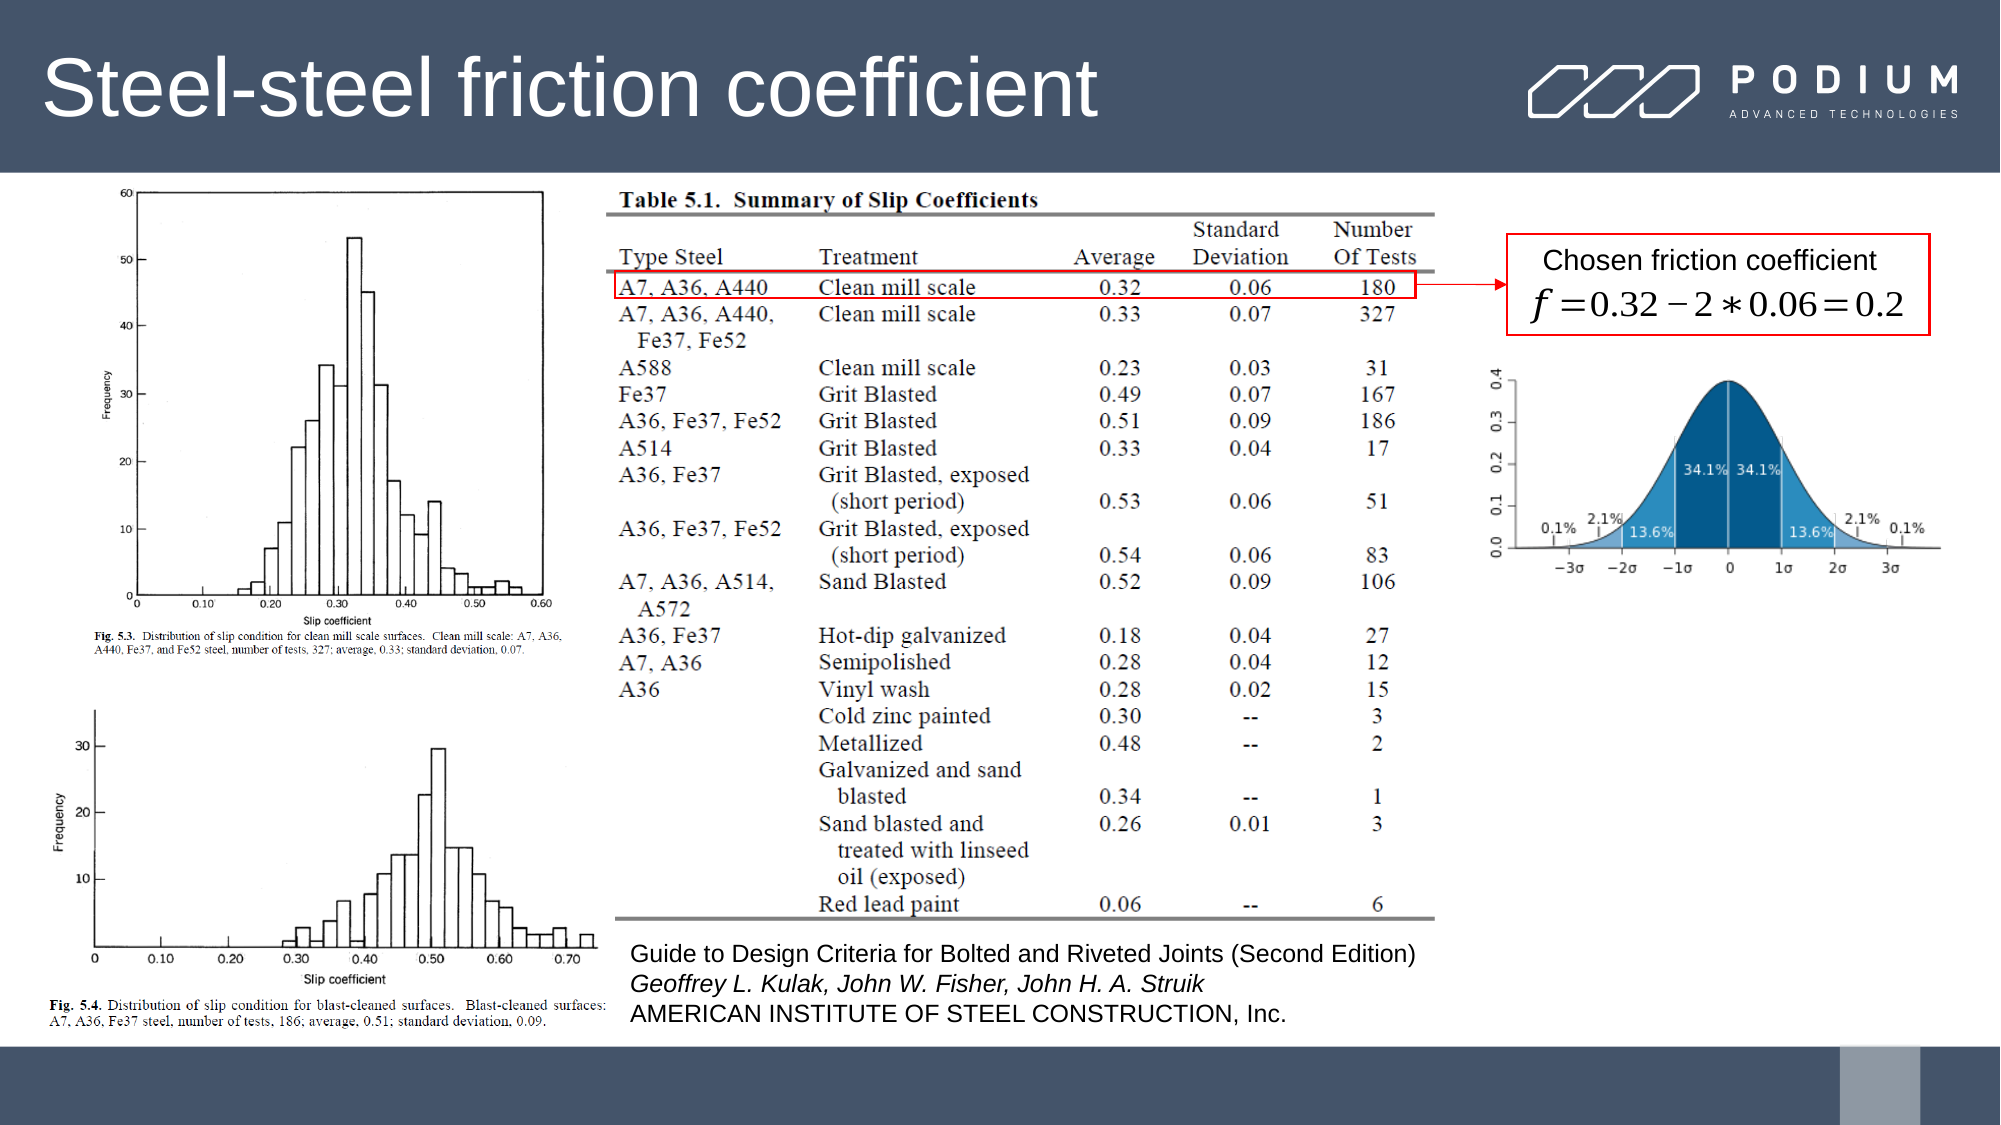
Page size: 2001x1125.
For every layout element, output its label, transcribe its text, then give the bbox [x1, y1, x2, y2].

text_box Guide to Design Criteria for Bolted and Riveted Joints (Second Edition) Geoffrey L. Kulak, John W. Fisher, John H. A. Struik AMERICAN INSTITUTE OF STEEL CONSTRUCTION, Inc. [615, 929, 1896, 1035]
picture [42, 184, 1449, 1033]
picture [1483, 357, 1945, 589]
text_box [1506, 233, 1931, 336]
title Steel-steel friction coefficient [0, 0, 2000, 173]
picture [85, 184, 571, 659]
